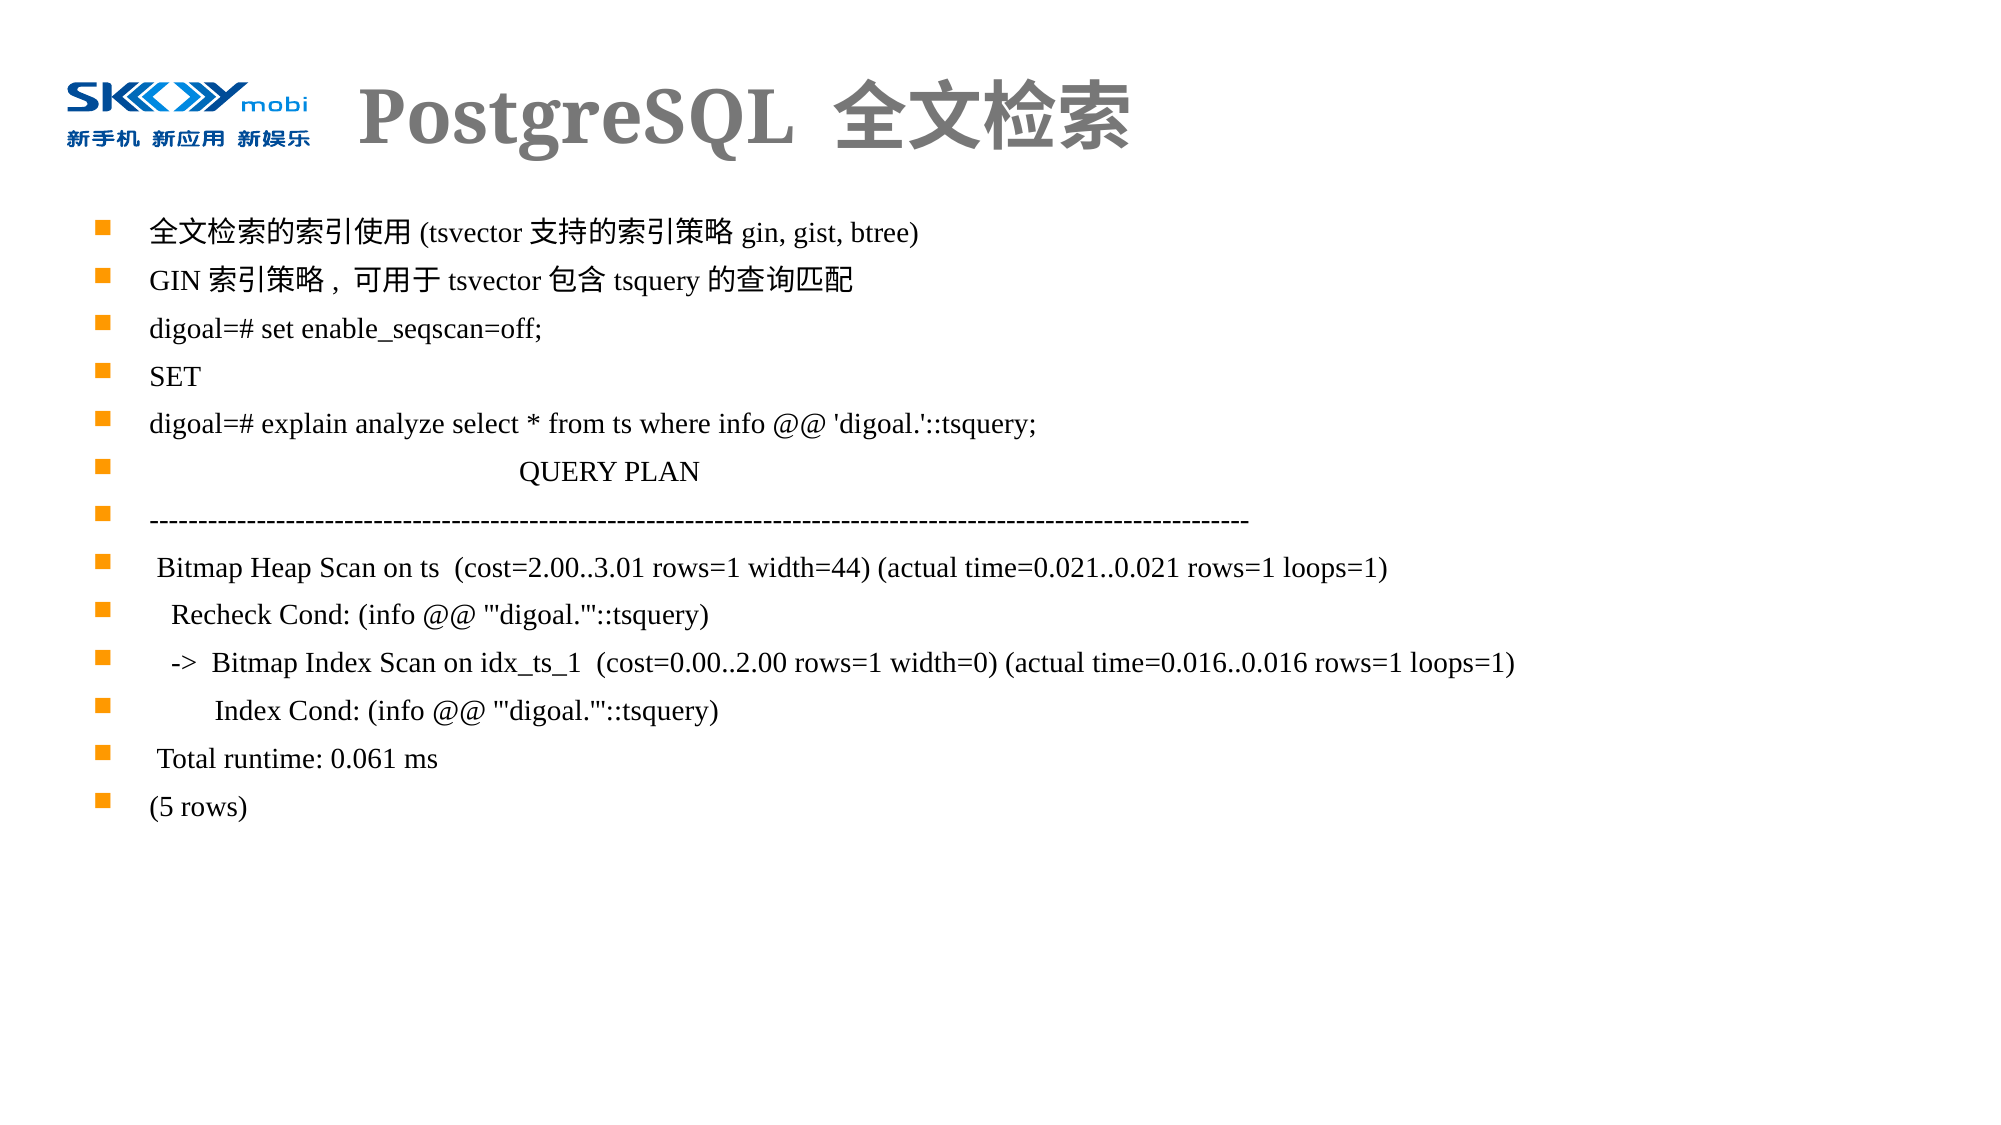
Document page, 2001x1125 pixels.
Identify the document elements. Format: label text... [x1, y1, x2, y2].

list 全文检索的索引使用(tsvector支持的索引策略gin, gist, btree) GIN索引策略, 可用于tsvector包含tsquery的查询匹配 digoal=# set enable_seqscan=off; SET digoal=# explain analyze select * from ts where info @@ 'digoal.'::tsquery; QUERY PLAN ----------------------------------------------------------------------------------------------------------------- Bitmap Heap Scan on ts (cost=2.00..3.01 rows=1 width=44) (actual time=0.021..0.021 rows=1 loops=1) Recheck Cond: (info @@ '''digoal.'''::tsquery) -> Bitmap Index Scan on idx_ts_1 (cost=0.00..2.00 rows=1 width=0) (actual time=0.016..0.016 rows=1 loops=1) Index Cond: (info @@ '''digoal.'''::tsquery) Total runtime: 0.061 ms (5 rows) [77, 198, 1901, 1020]
title PostgreSQL 全文检索 [343, 60, 1901, 167]
